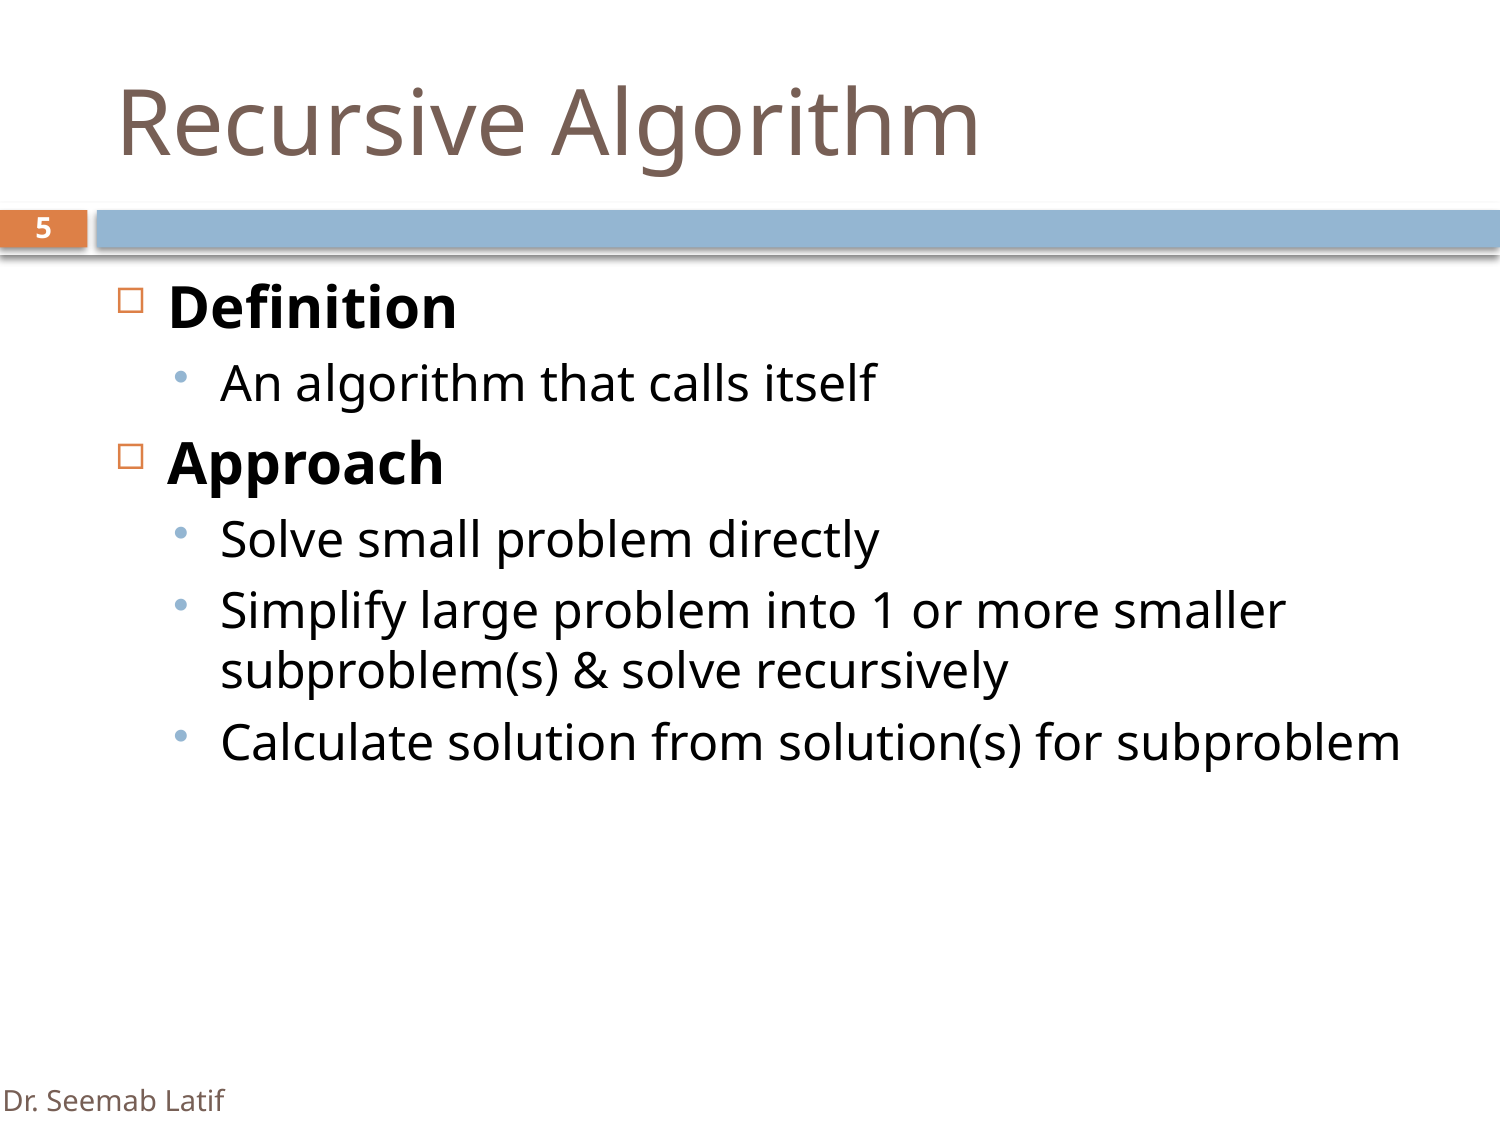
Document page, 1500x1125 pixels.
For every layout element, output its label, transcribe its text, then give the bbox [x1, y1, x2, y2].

slide_number 5 [0, 208, 88, 249]
list Definition An algorithm that calls itself Approach Solve small problem directly Simplify large problem into 1 or more smaller subproblem(s) & solve recursively Calculate solution from solution(s) for subproblem [100, 262, 1438, 1000]
title Recursive Algorithm [100, 37, 1438, 200]
